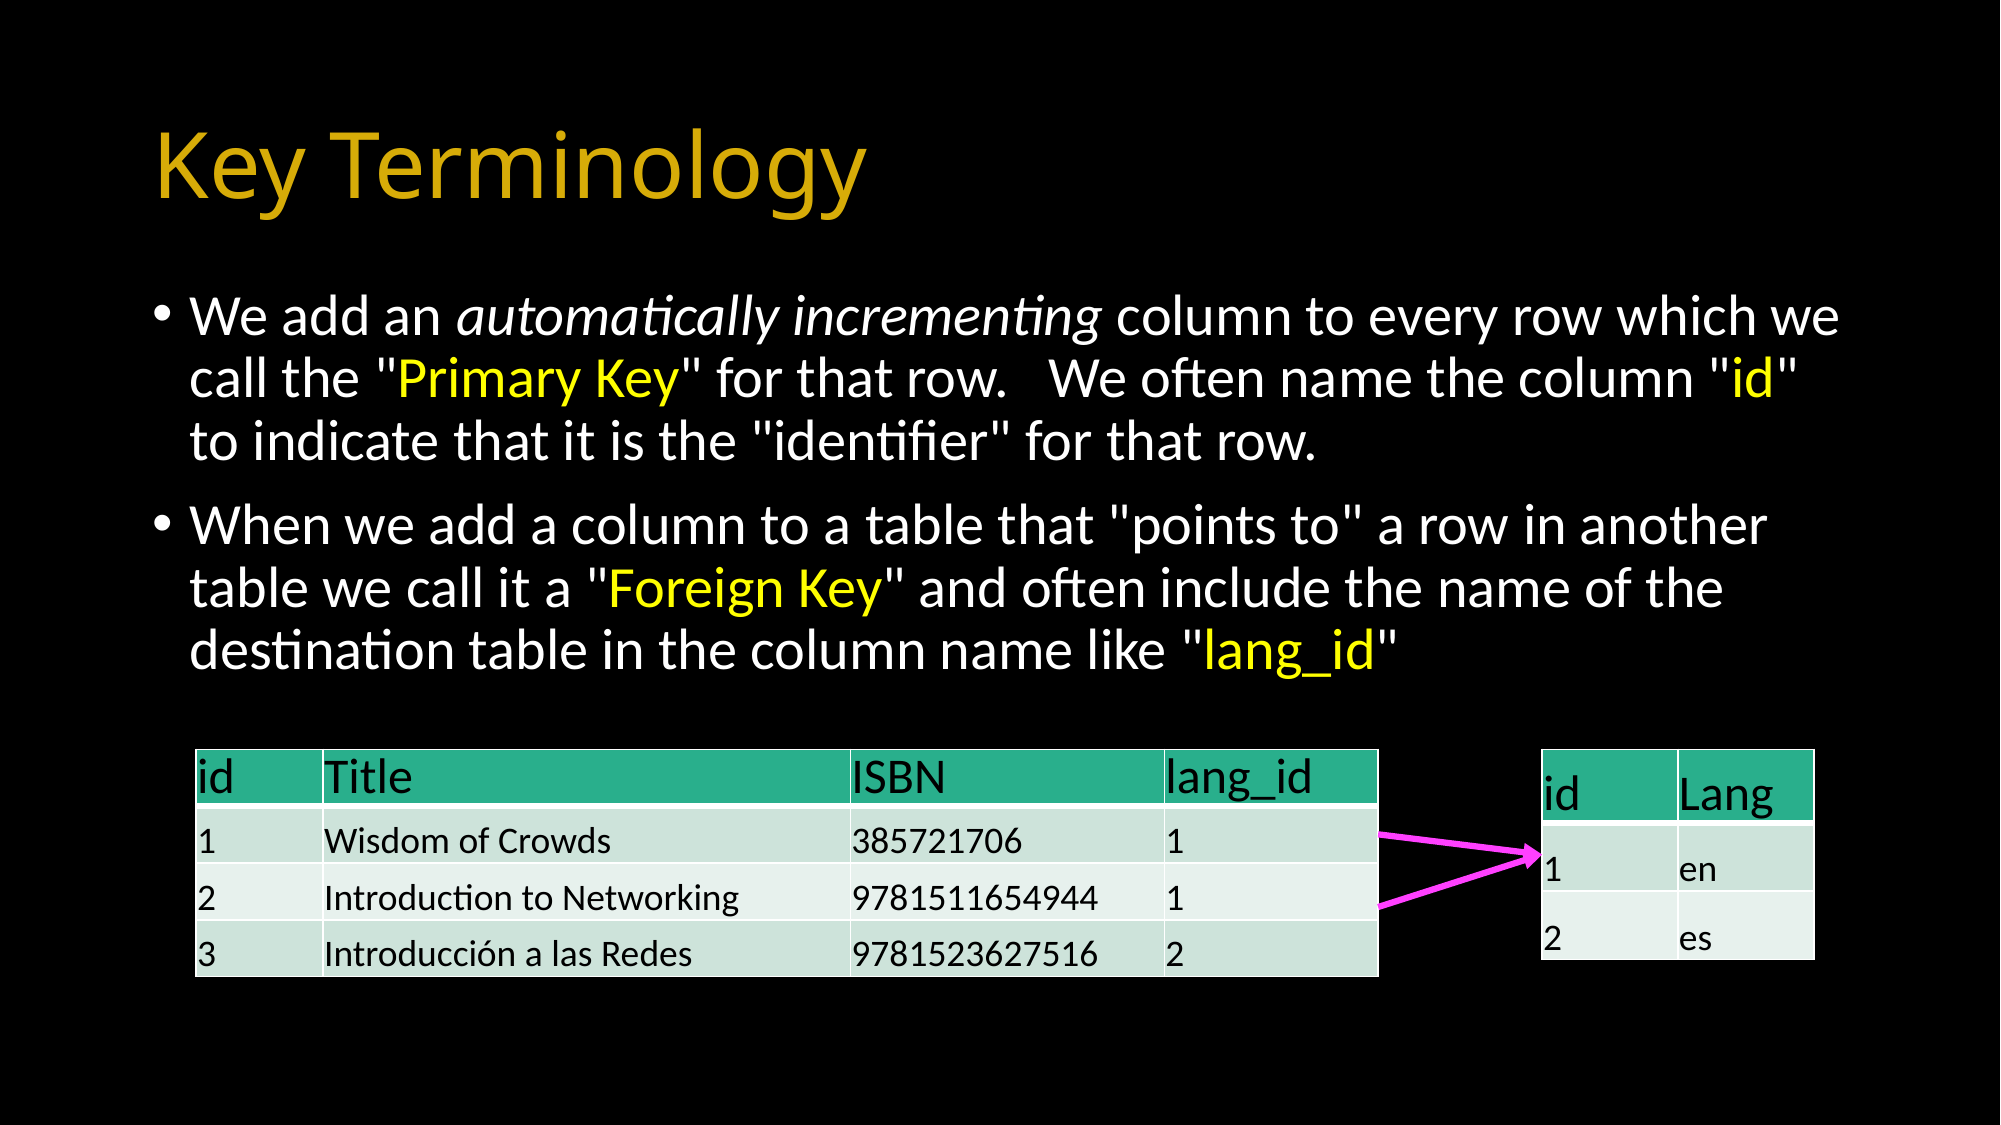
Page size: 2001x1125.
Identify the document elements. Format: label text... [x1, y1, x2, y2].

table_header id [1543, 750, 1677, 820]
table_cell 2 [197, 864, 322, 919]
table_cell Introducción a las Redes [324, 921, 850, 976]
table_cell 2 [1165, 921, 1377, 976]
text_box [1378, 834, 1543, 854]
table_cell 3 [197, 921, 322, 976]
table_cell 1 [1165, 809, 1377, 862]
table_cell 1 [197, 809, 322, 862]
table_header id [197, 750, 322, 803]
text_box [1378, 854, 1543, 907]
table_cell en [1679, 826, 1813, 890]
table_cell Wisdom of Crowds [324, 809, 850, 862]
table_header lang_id [1165, 750, 1377, 803]
table_header Lang [1679, 750, 1813, 820]
table_cell 2 [1543, 892, 1677, 959]
table_cell 1 [1543, 826, 1677, 890]
table_cell 9781523627516 [851, 921, 1164, 976]
title Key Terminology [137, 59, 1863, 277]
table_header Title [324, 750, 850, 803]
table_cell 385721706 [851, 809, 1164, 862]
table_header ISBN [851, 750, 1164, 803]
table_cell es [1679, 892, 1813, 959]
list We add an automatically incrementing column to every row which we call the "Primary Key" for that row. We often name the column "id" to indicate that it is the "identifier" for that row. When we add a column to a table that "points to" a row in another table we call it a "Foreign Key" and often include the name of the destination table in the column name like "lang_id" [137, 277, 1863, 718]
table_cell 9781511654944 [851, 864, 1164, 919]
table_cell Introduction to Networking [324, 864, 850, 919]
table_cell 1 [1165, 864, 1377, 919]
